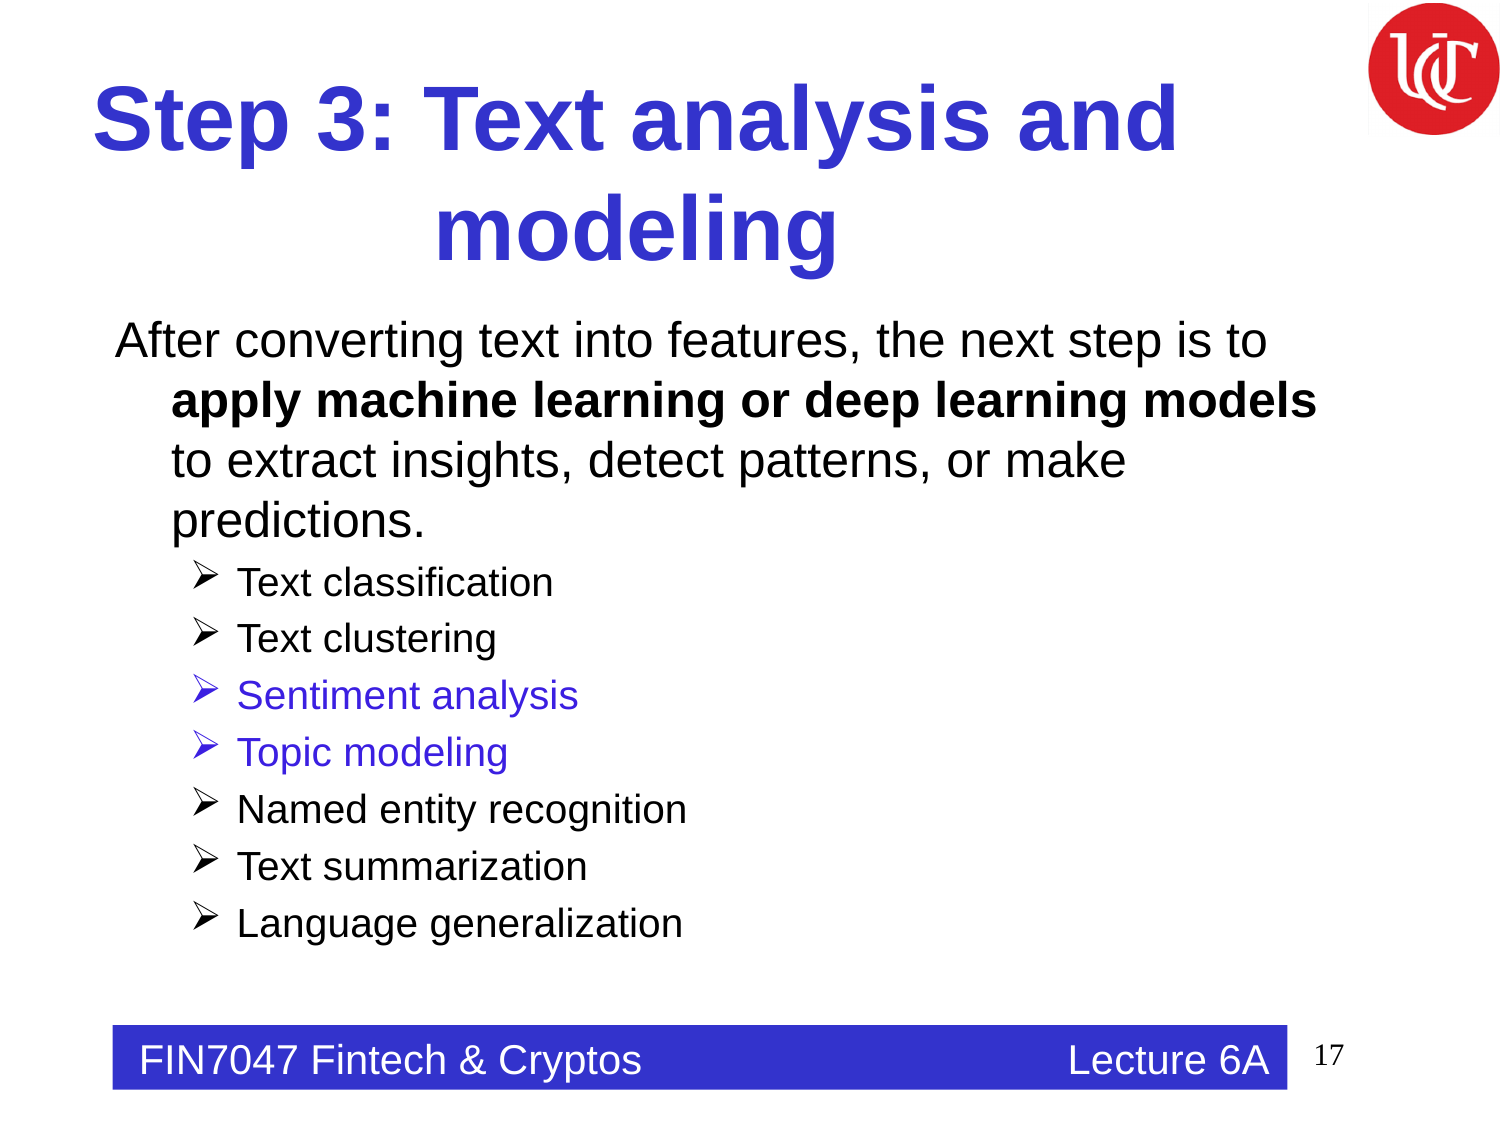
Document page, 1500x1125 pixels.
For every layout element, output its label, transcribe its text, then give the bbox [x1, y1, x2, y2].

list After converting text into features, the next step is to apply machine learning or deep learning models to extract insights, detect patterns, or make predictions. Text classification Text clustering Sentiment analysis Topic modeling Named entity recognition Text summarization Language generalization [99, 299, 1375, 1000]
picture [1368, 3, 1500, 137]
title Step 3: Text analysis and modeling [24, 75, 1250, 263]
